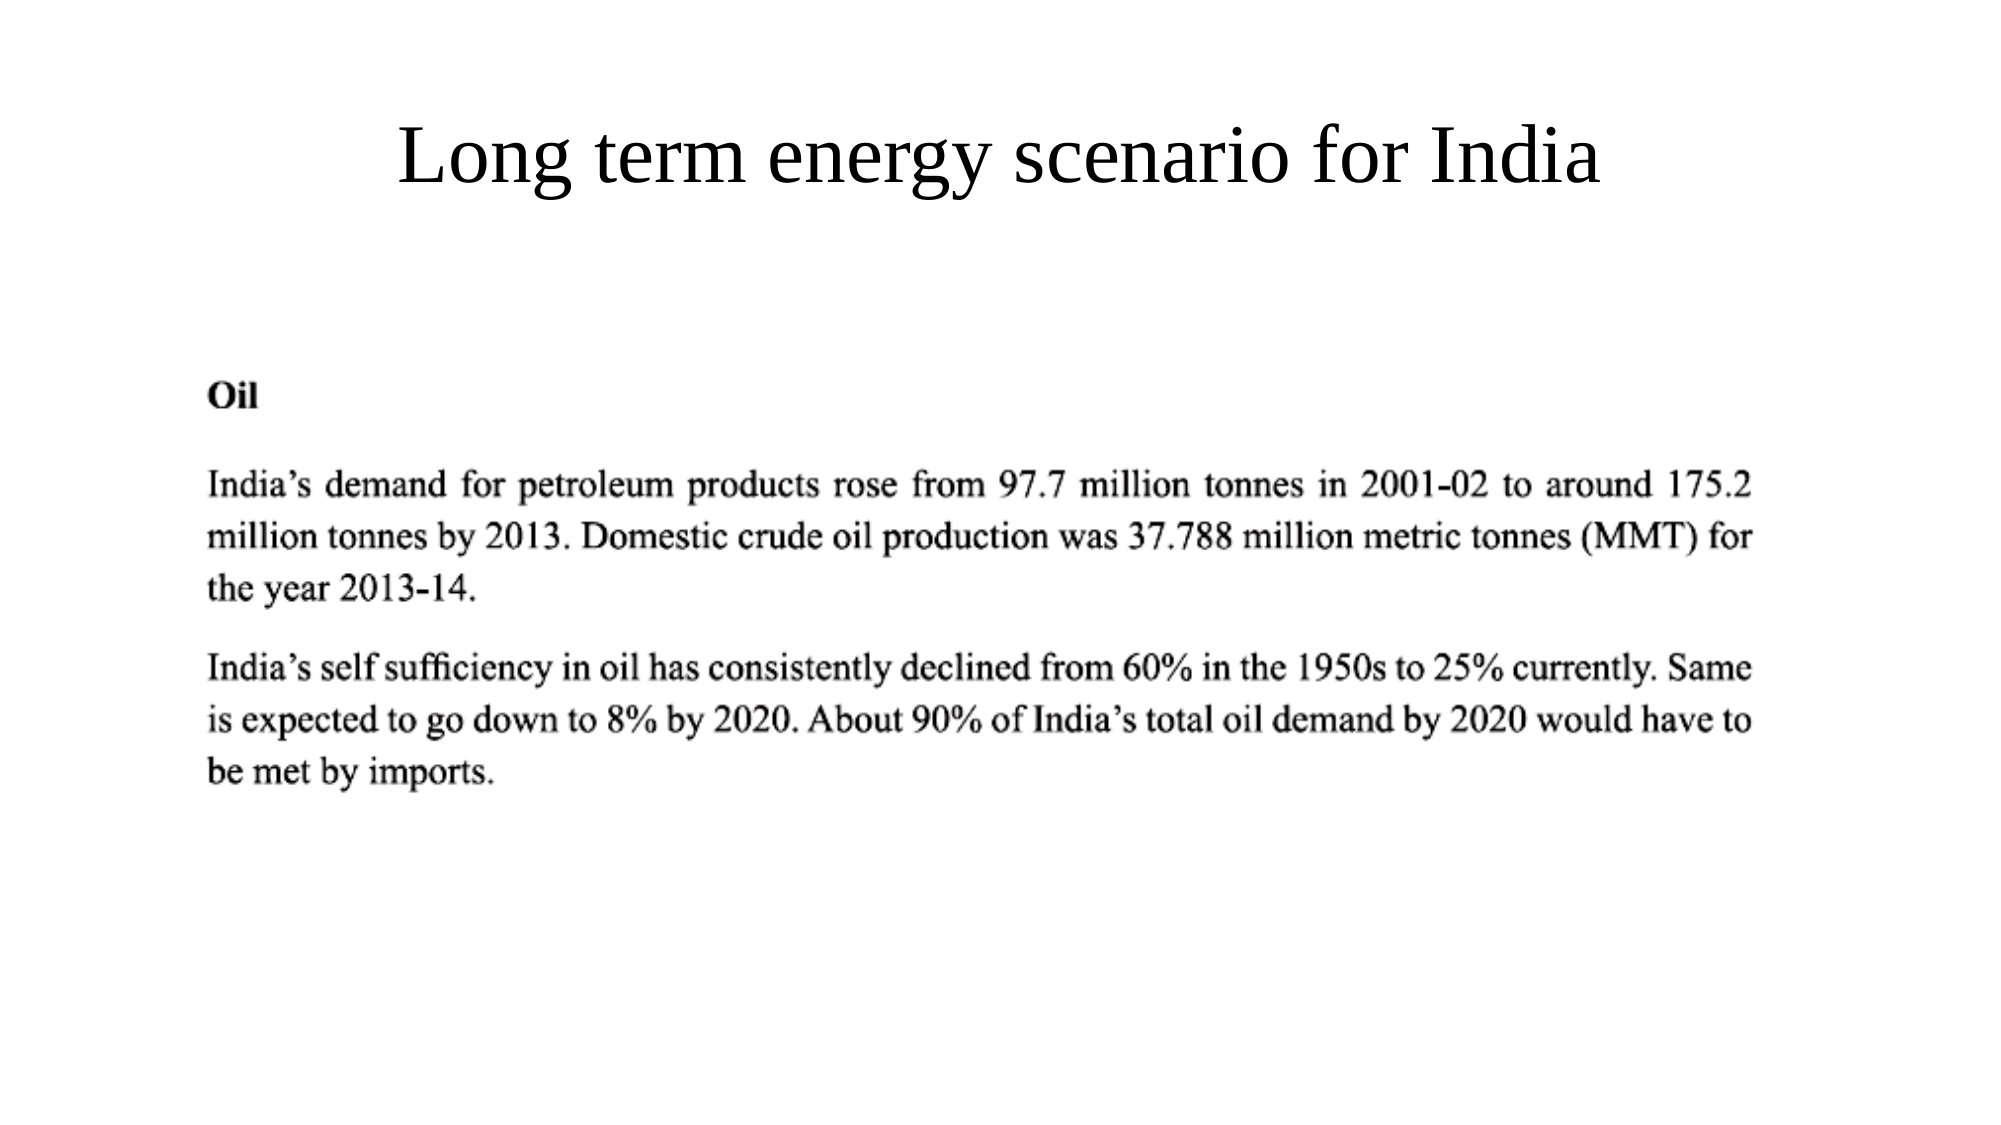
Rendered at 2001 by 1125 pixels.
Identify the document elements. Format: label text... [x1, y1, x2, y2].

title Long term energy scenario for India [137, 71, 1863, 240]
picture [190, 371, 1767, 801]
